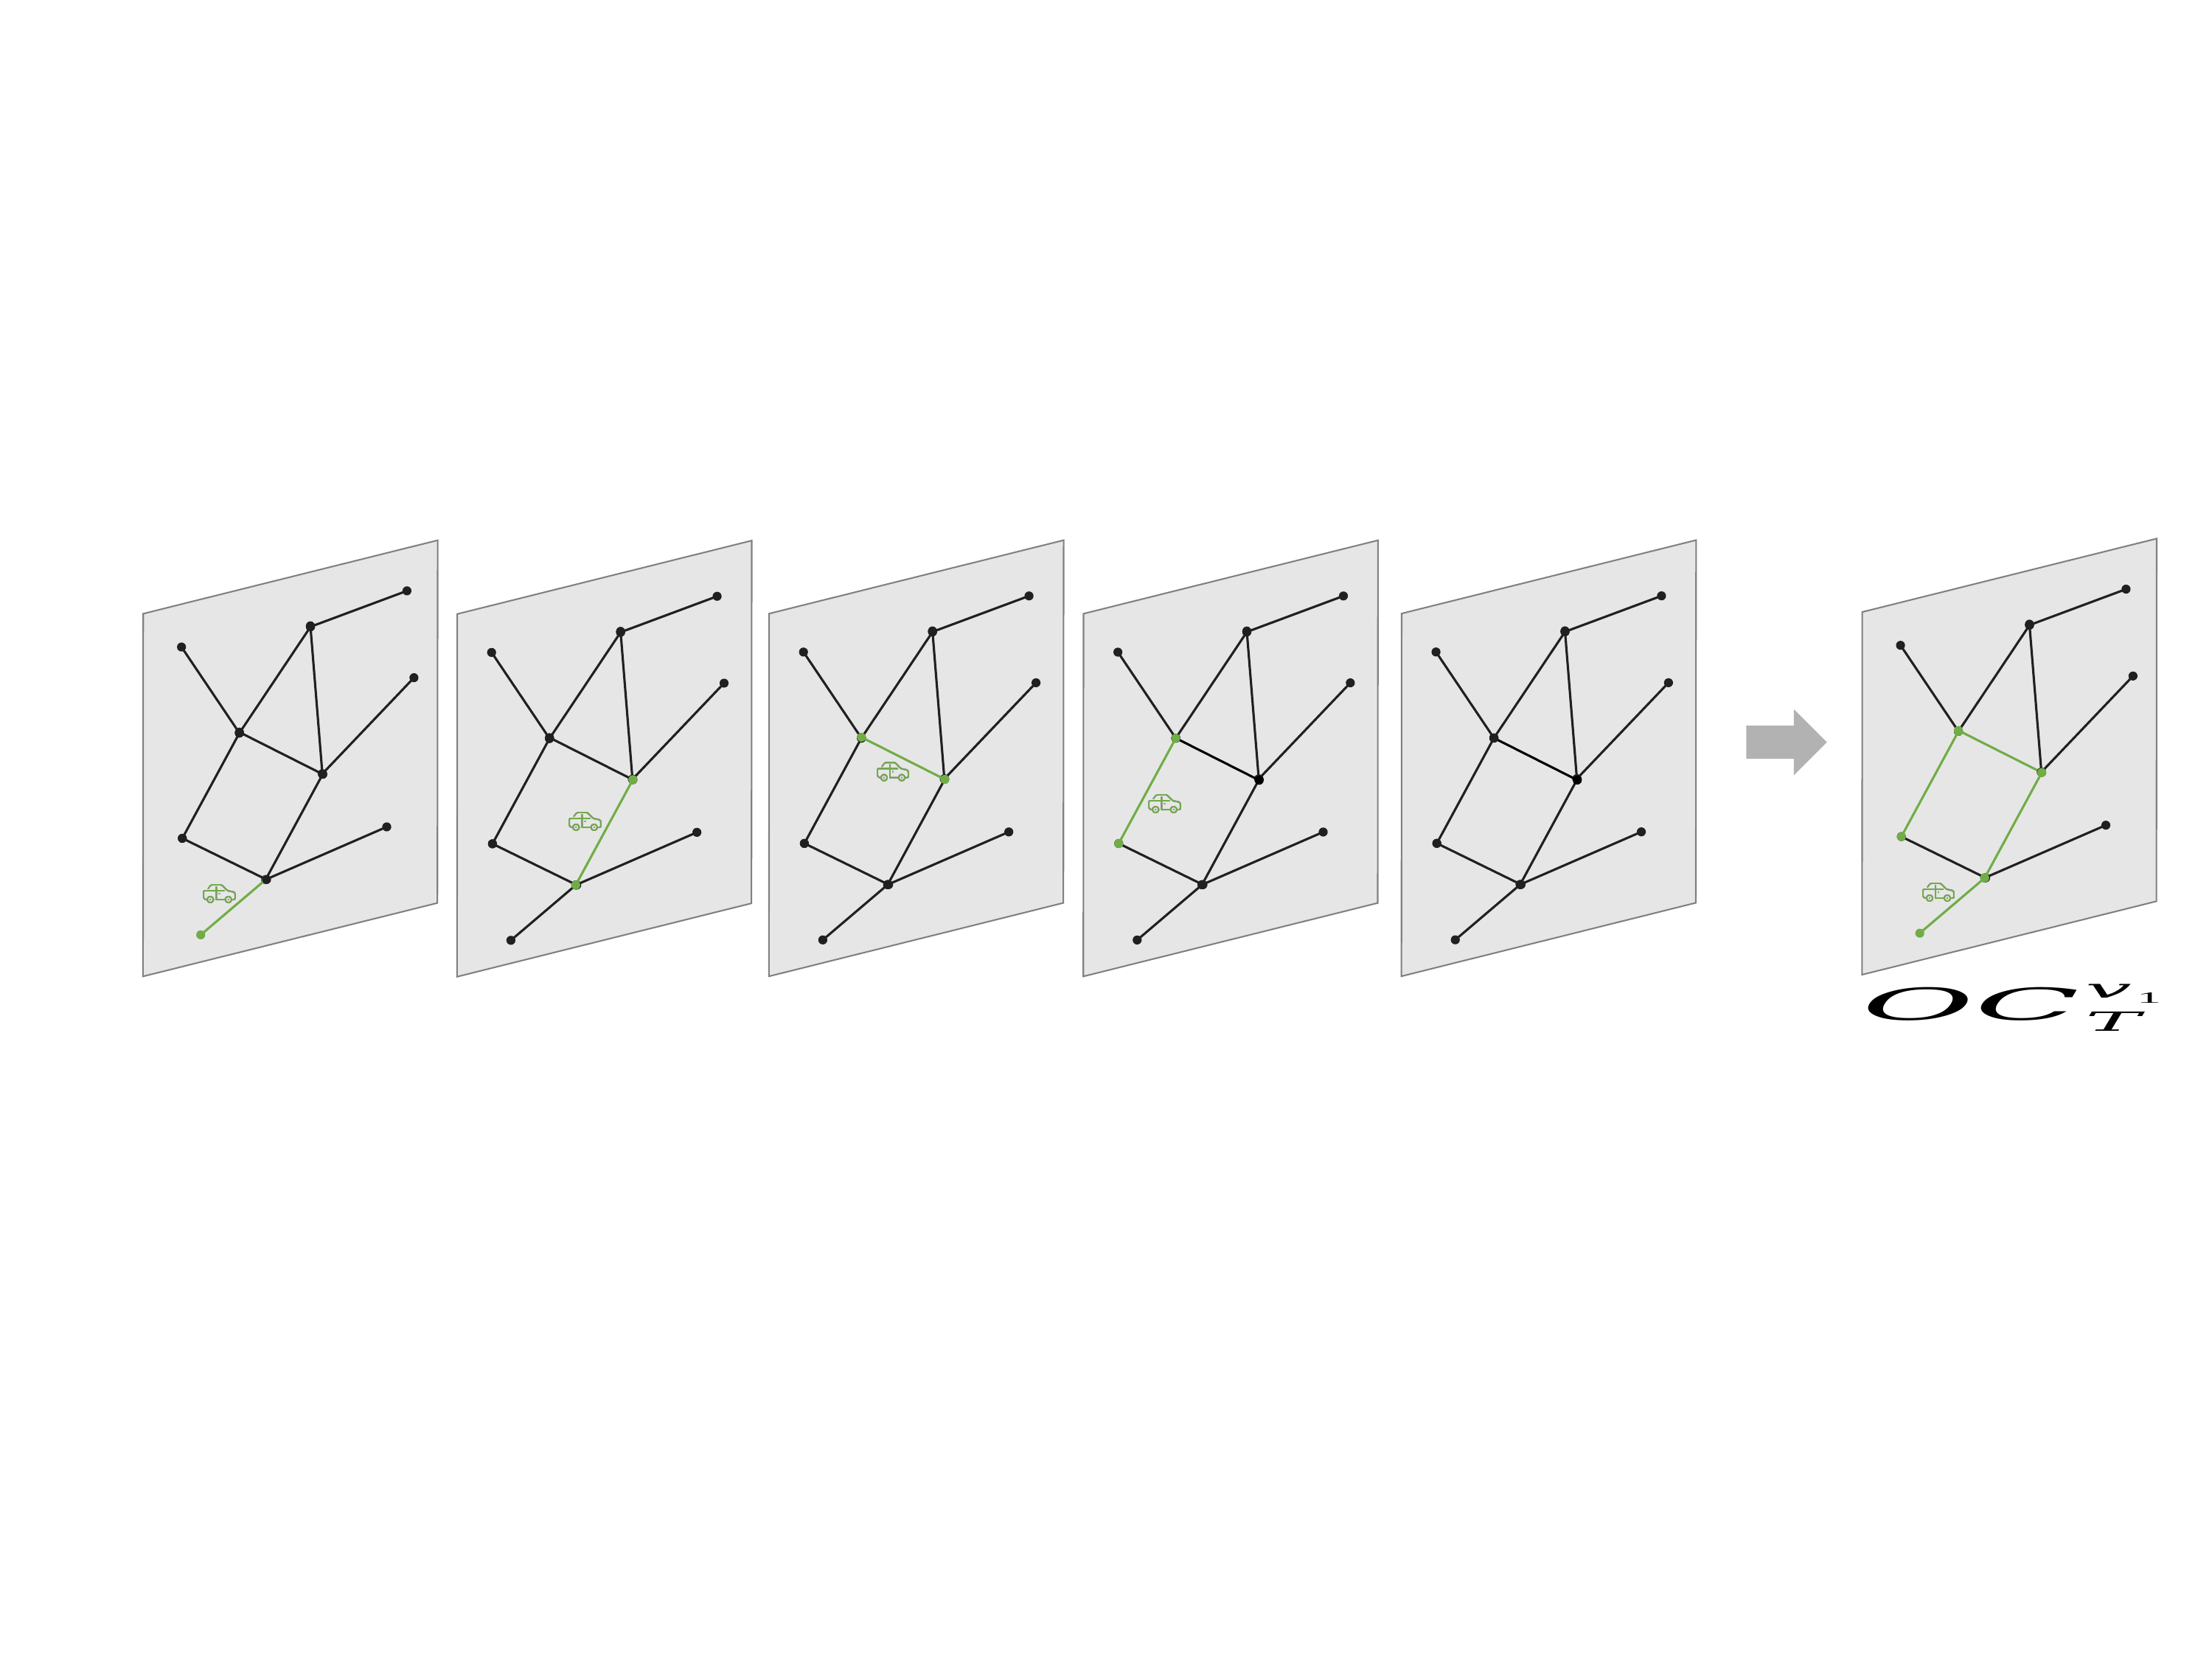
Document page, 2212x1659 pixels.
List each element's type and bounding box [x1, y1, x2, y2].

text_box [1813, 580, 2205, 1035]
text_box [1745, 707, 1813, 777]
text_box [94, 582, 1745, 941]
